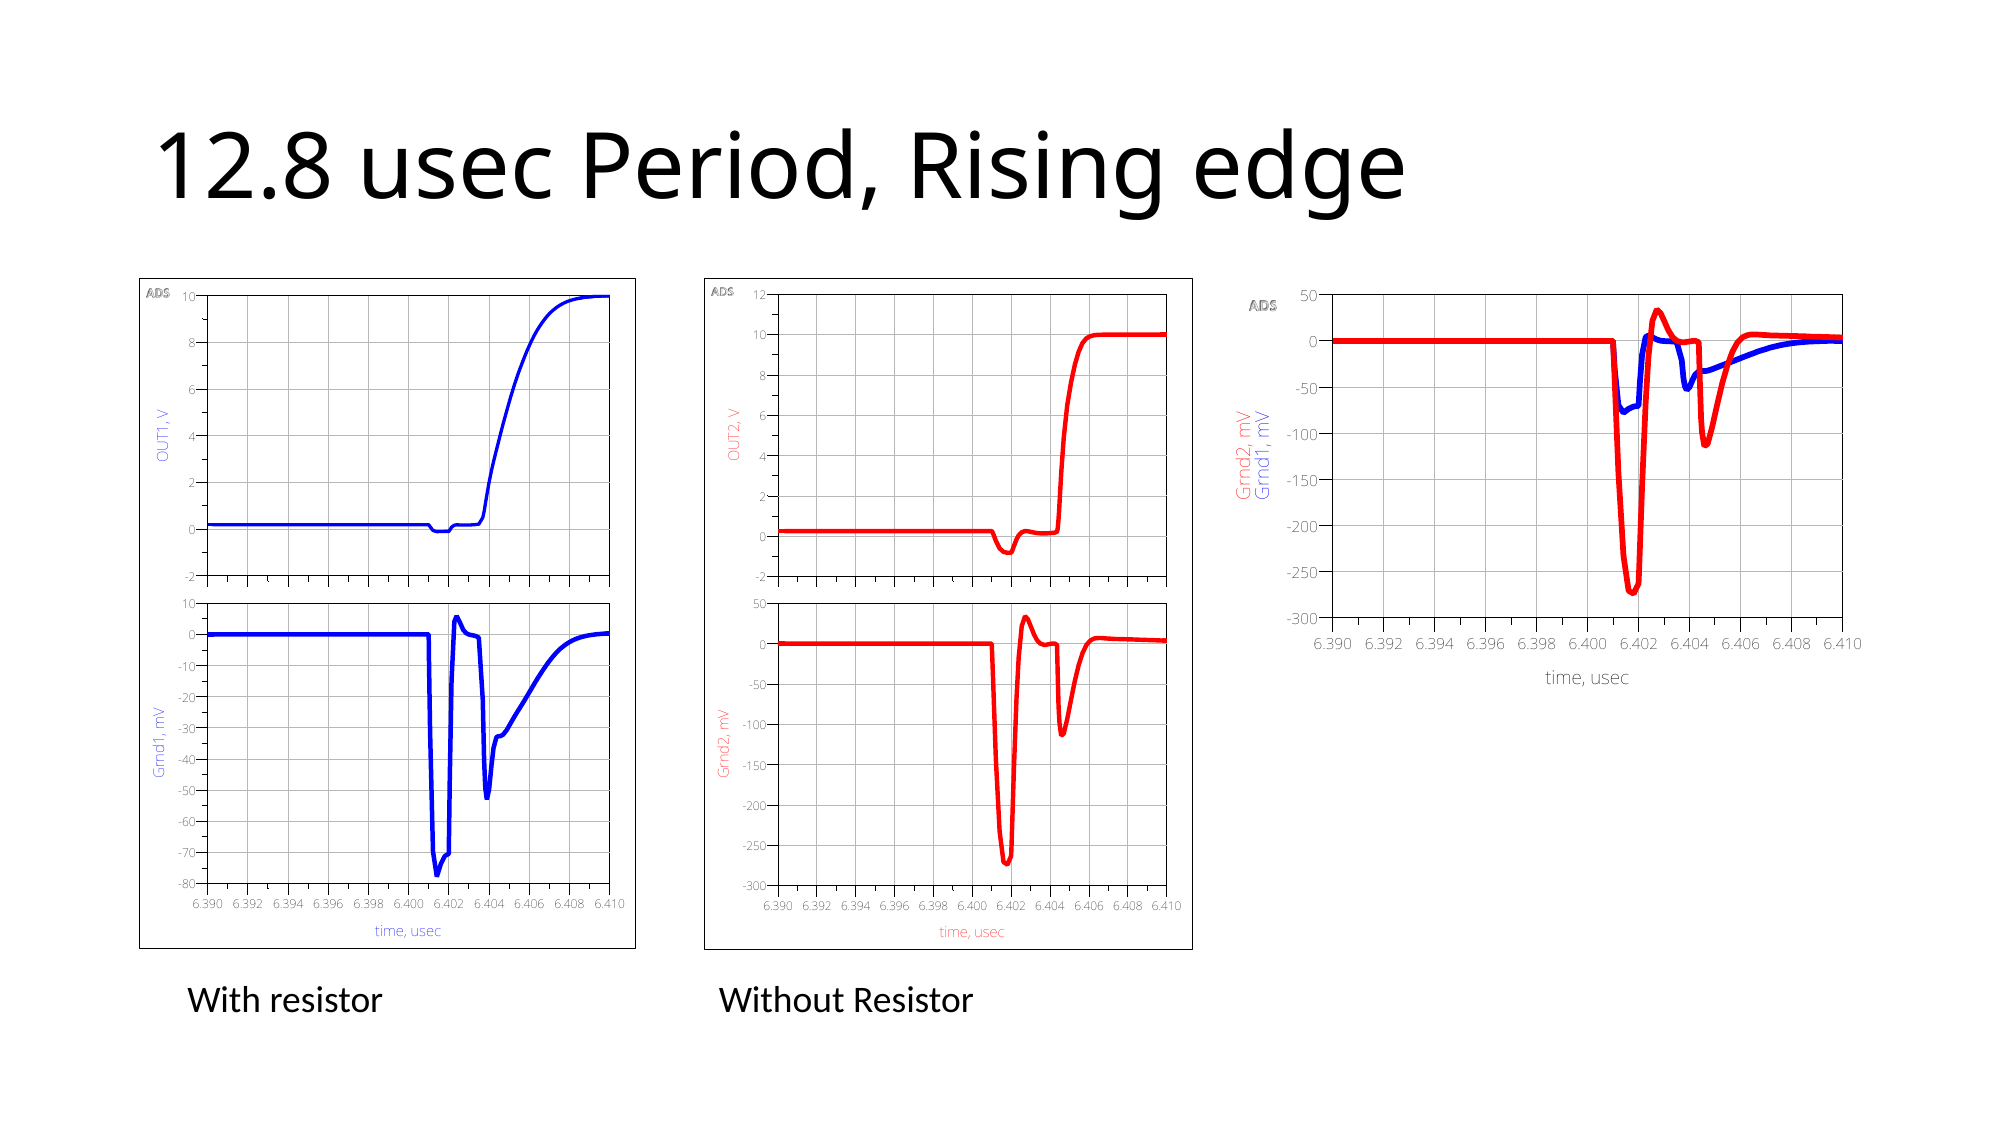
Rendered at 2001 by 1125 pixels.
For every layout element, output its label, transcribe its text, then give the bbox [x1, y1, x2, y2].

text_box With resistor [172, 967, 399, 1028]
picture [702, 276, 1193, 951]
picture [137, 277, 637, 950]
title 12.8 usec Period, Rising edge [137, 59, 1863, 278]
text_box Without Resistor [703, 967, 990, 1028]
picture [1230, 276, 1863, 687]
